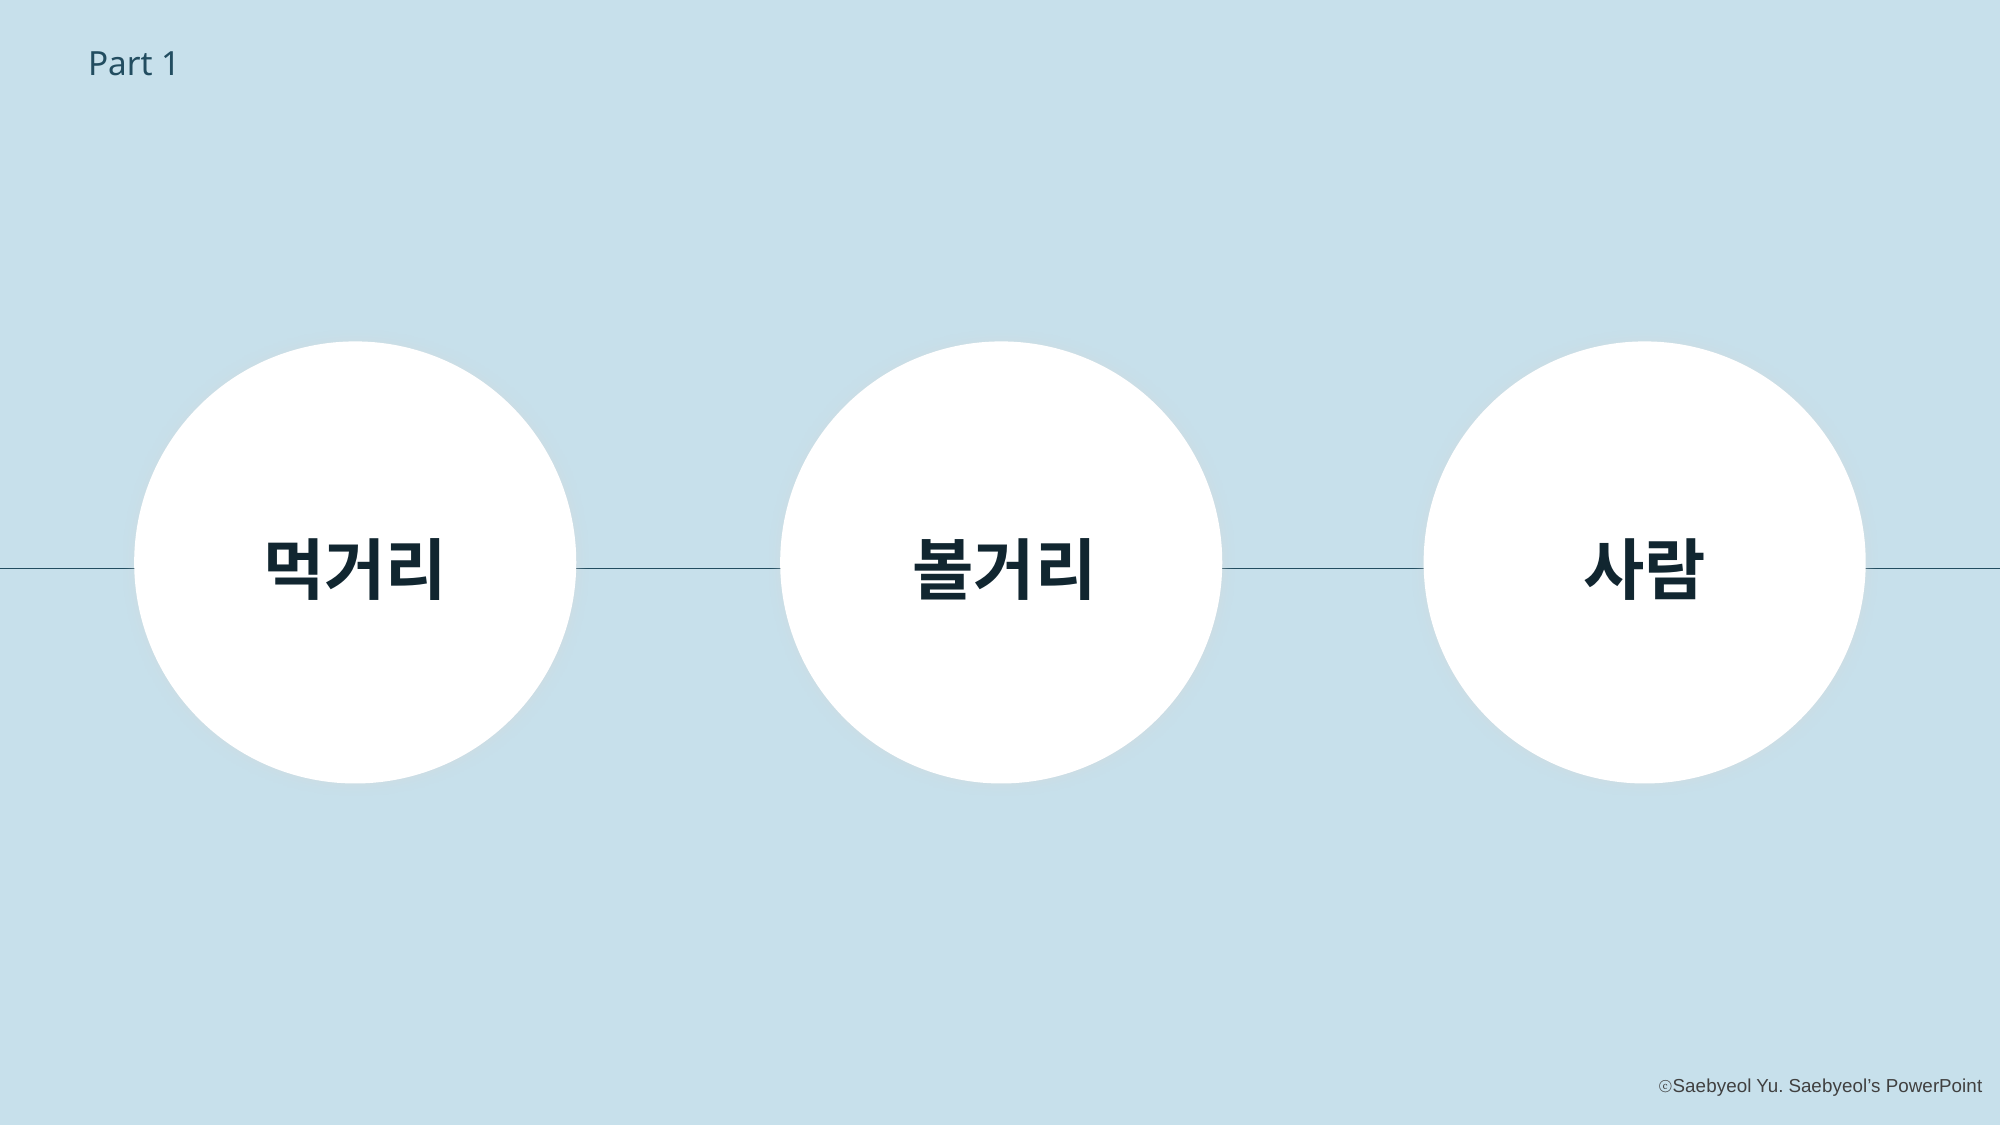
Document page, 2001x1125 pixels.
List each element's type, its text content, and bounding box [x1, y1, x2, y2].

text_box [133, 340, 578, 568]
text_box 사람 [1514, 520, 1775, 568]
text_box 볼거리 [874, 520, 1135, 568]
text_box [133, 569, 578, 785]
text_box 먹거리 [225, 569, 486, 616]
text_box 볼거리 [874, 569, 1135, 616]
text_box [779, 569, 1224, 785]
text_box [1422, 569, 1867, 785]
text_box Part 1 [73, 34, 196, 90]
text_box 먹거리 [225, 520, 486, 568]
text_box [779, 340, 1224, 568]
text_box 사람 [1514, 569, 1775, 616]
text_box [1422, 340, 1867, 568]
